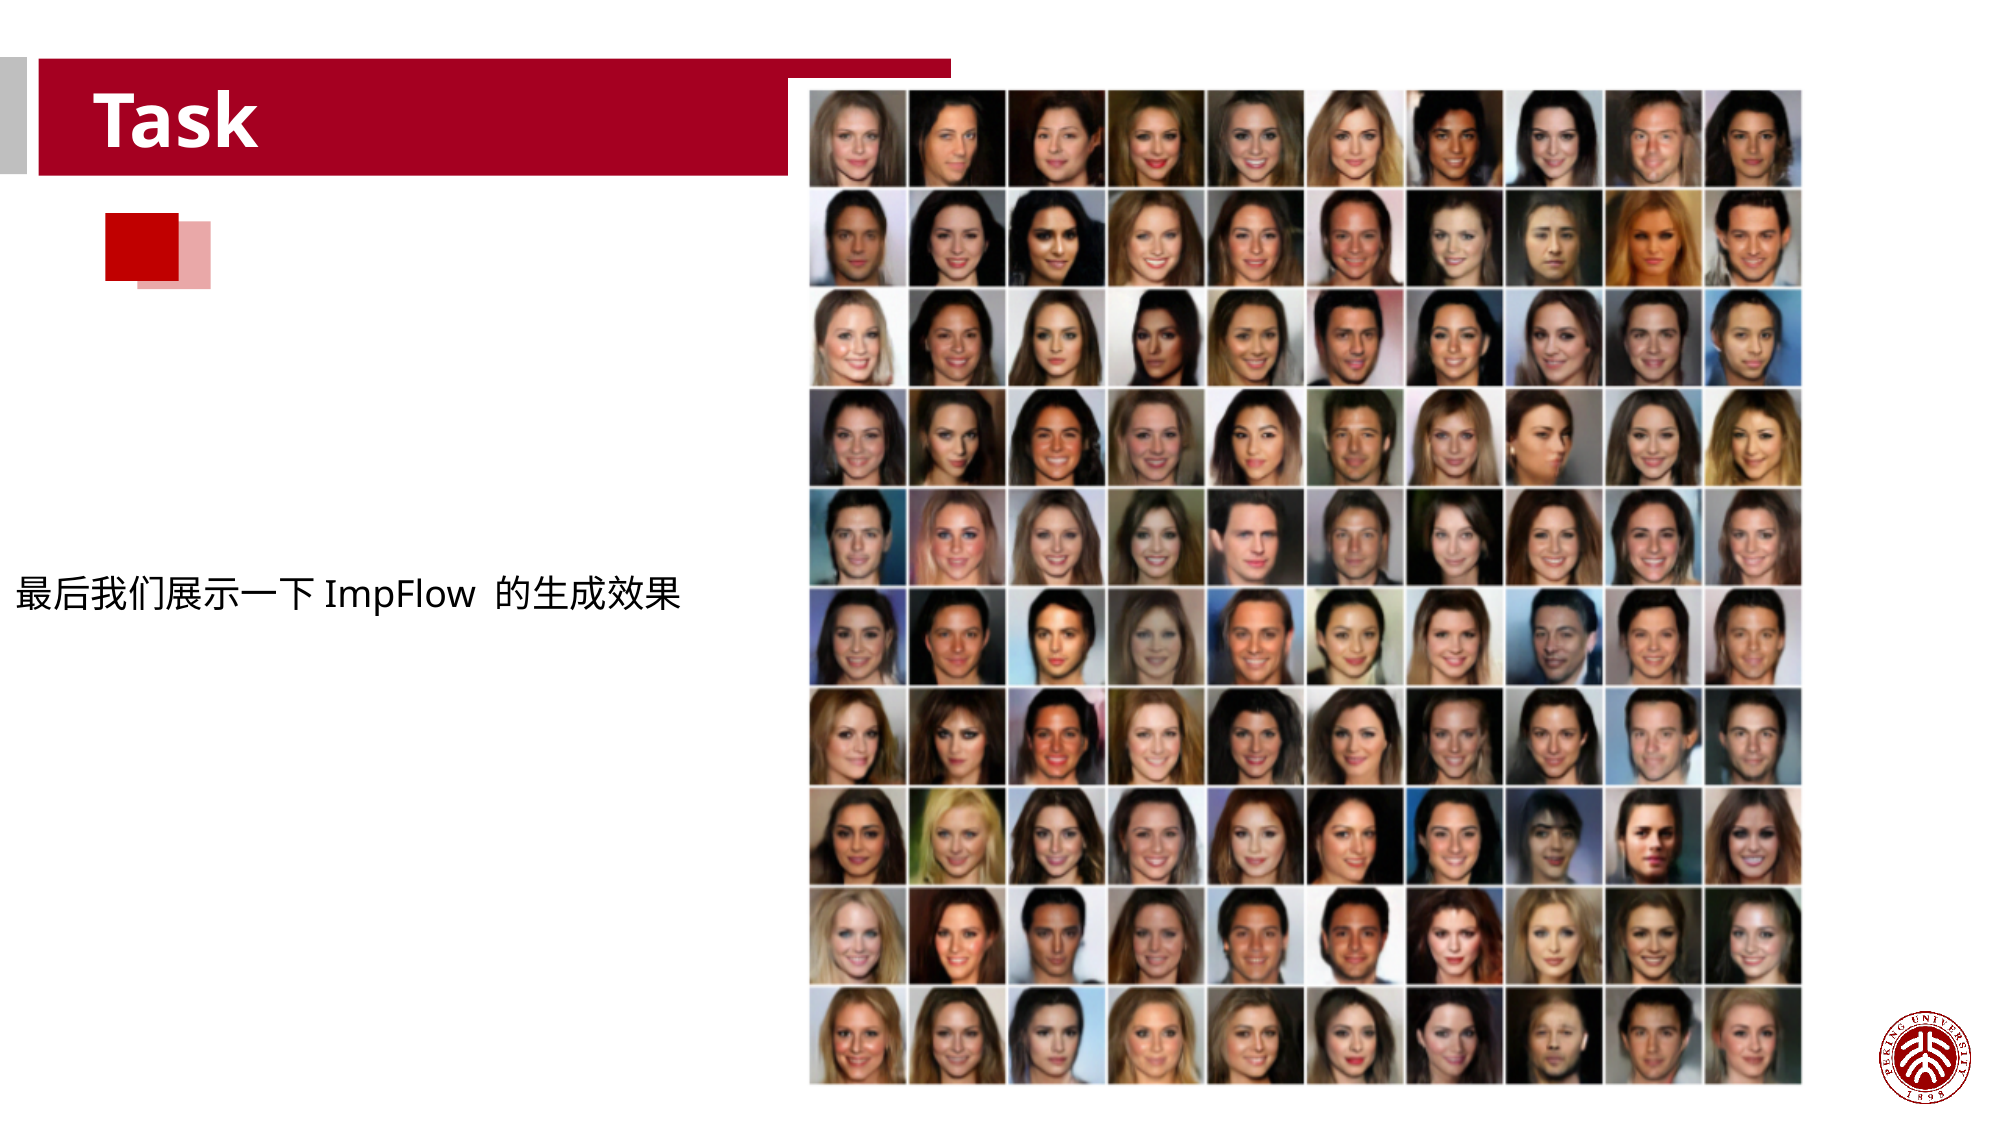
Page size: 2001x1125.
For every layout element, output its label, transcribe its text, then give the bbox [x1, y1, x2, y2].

picture [1879, 1011, 1971, 1104]
text_box [136, 220, 212, 290]
text_box [104, 212, 180, 282]
text_box [0, 56, 28, 175]
text_box [46, 88, 788, 140]
text_box 最后我们展示一下ImpFlow 的生成效果 [0, 562, 697, 623]
text_box Task [38, 58, 952, 177]
picture [788, 78, 1817, 1107]
